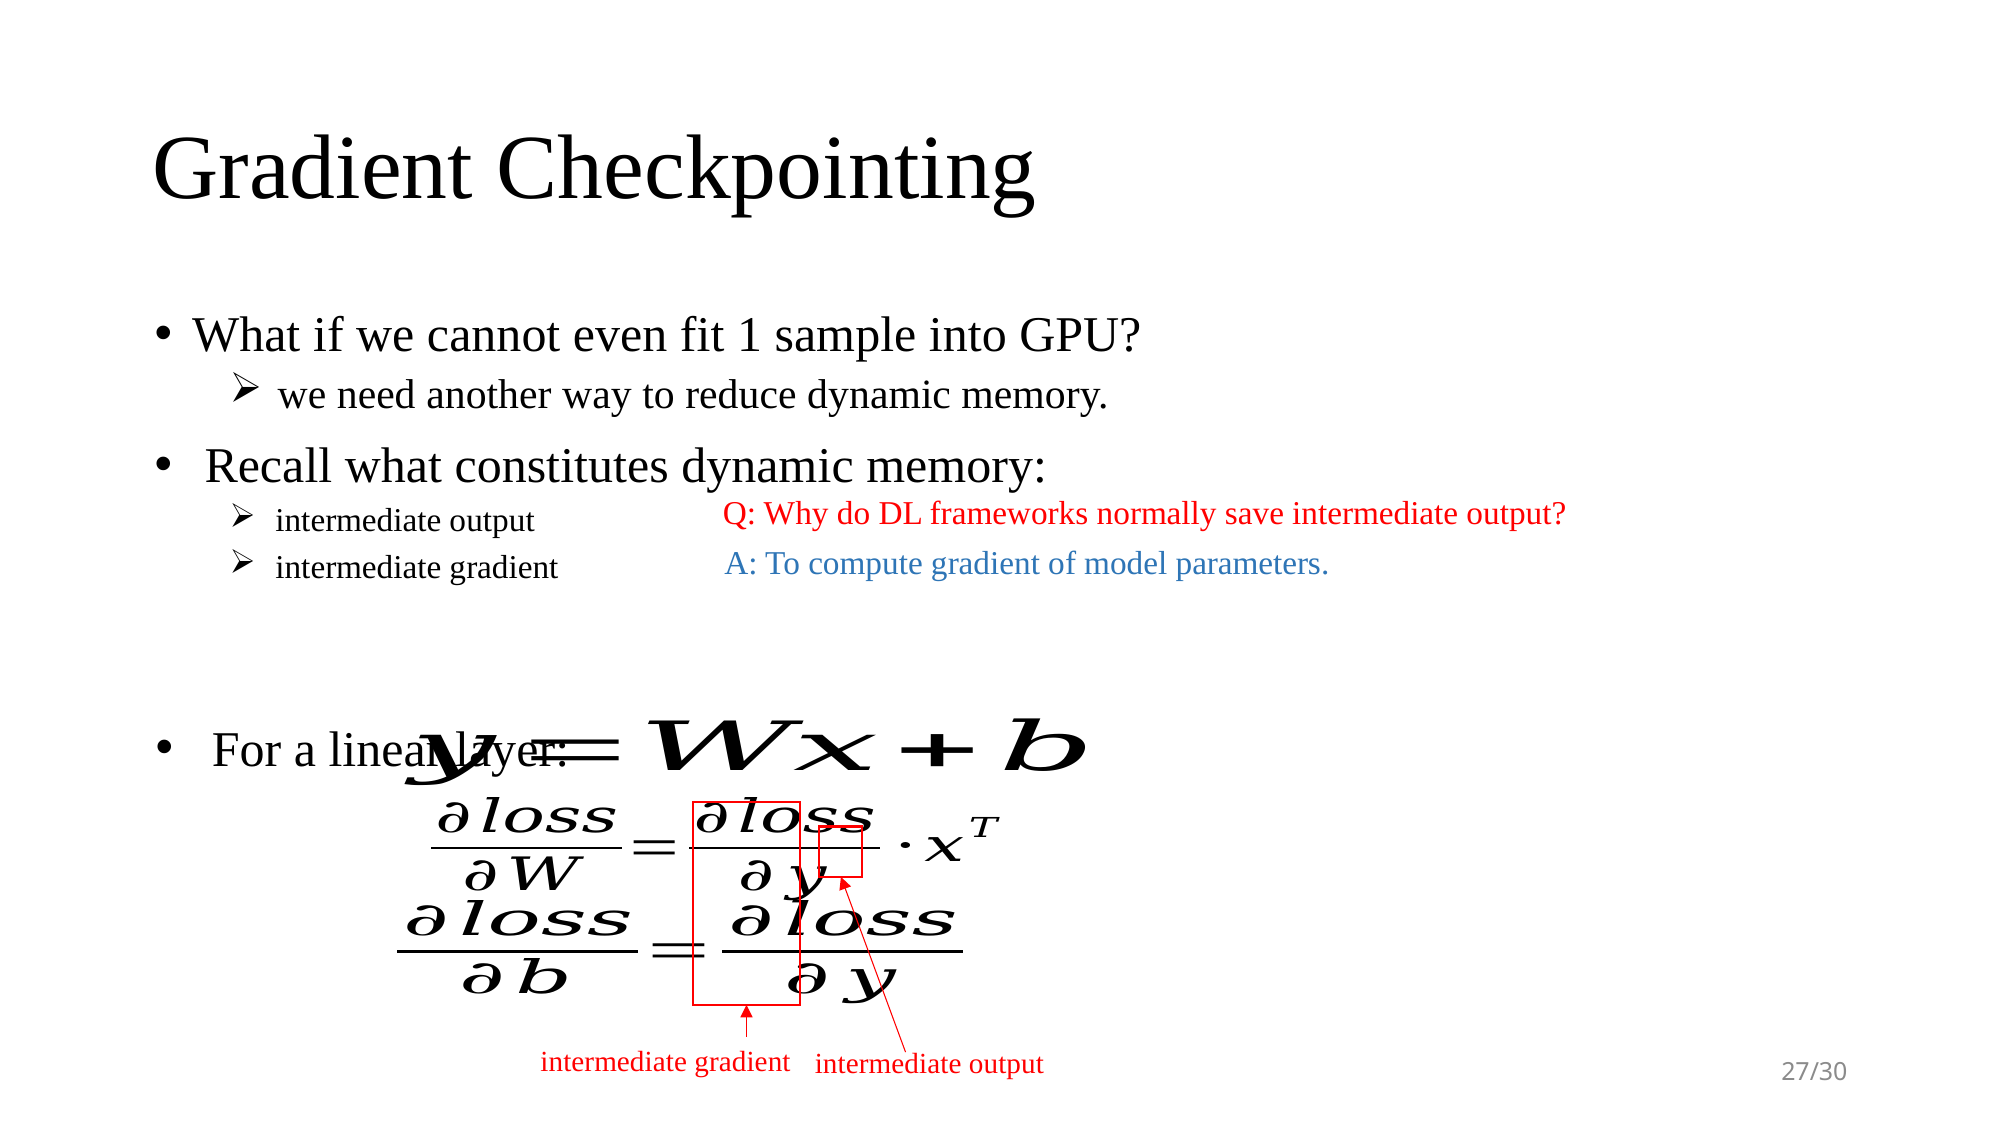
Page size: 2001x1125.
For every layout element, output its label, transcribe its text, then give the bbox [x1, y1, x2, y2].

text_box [840, 876, 906, 1053]
text_box A: To compute gradient of model parameters. [709, 533, 1600, 589]
title Gradient Checkpointing [137, 59, 1863, 278]
list What if we cannot even fit 1 sample into GPU? we need another way to reduce dynamic memory. Recall what constitutes dynamic memory: intermediate output intermediate gradient [139, 301, 1865, 1015]
text_box For a linear layer: [140, 708, 1077, 784]
text_box intermediate output [800, 1036, 1190, 1087]
text_box [818, 825, 863, 878]
slide_number 27/30 [1412, 1042, 1863, 1103]
text_box Q: Why do DL frameworks normally save intermediate output? 🤔 [708, 483, 1701, 539]
text_box [692, 801, 801, 1006]
text_box intermediate gradient [525, 1034, 840, 1085]
